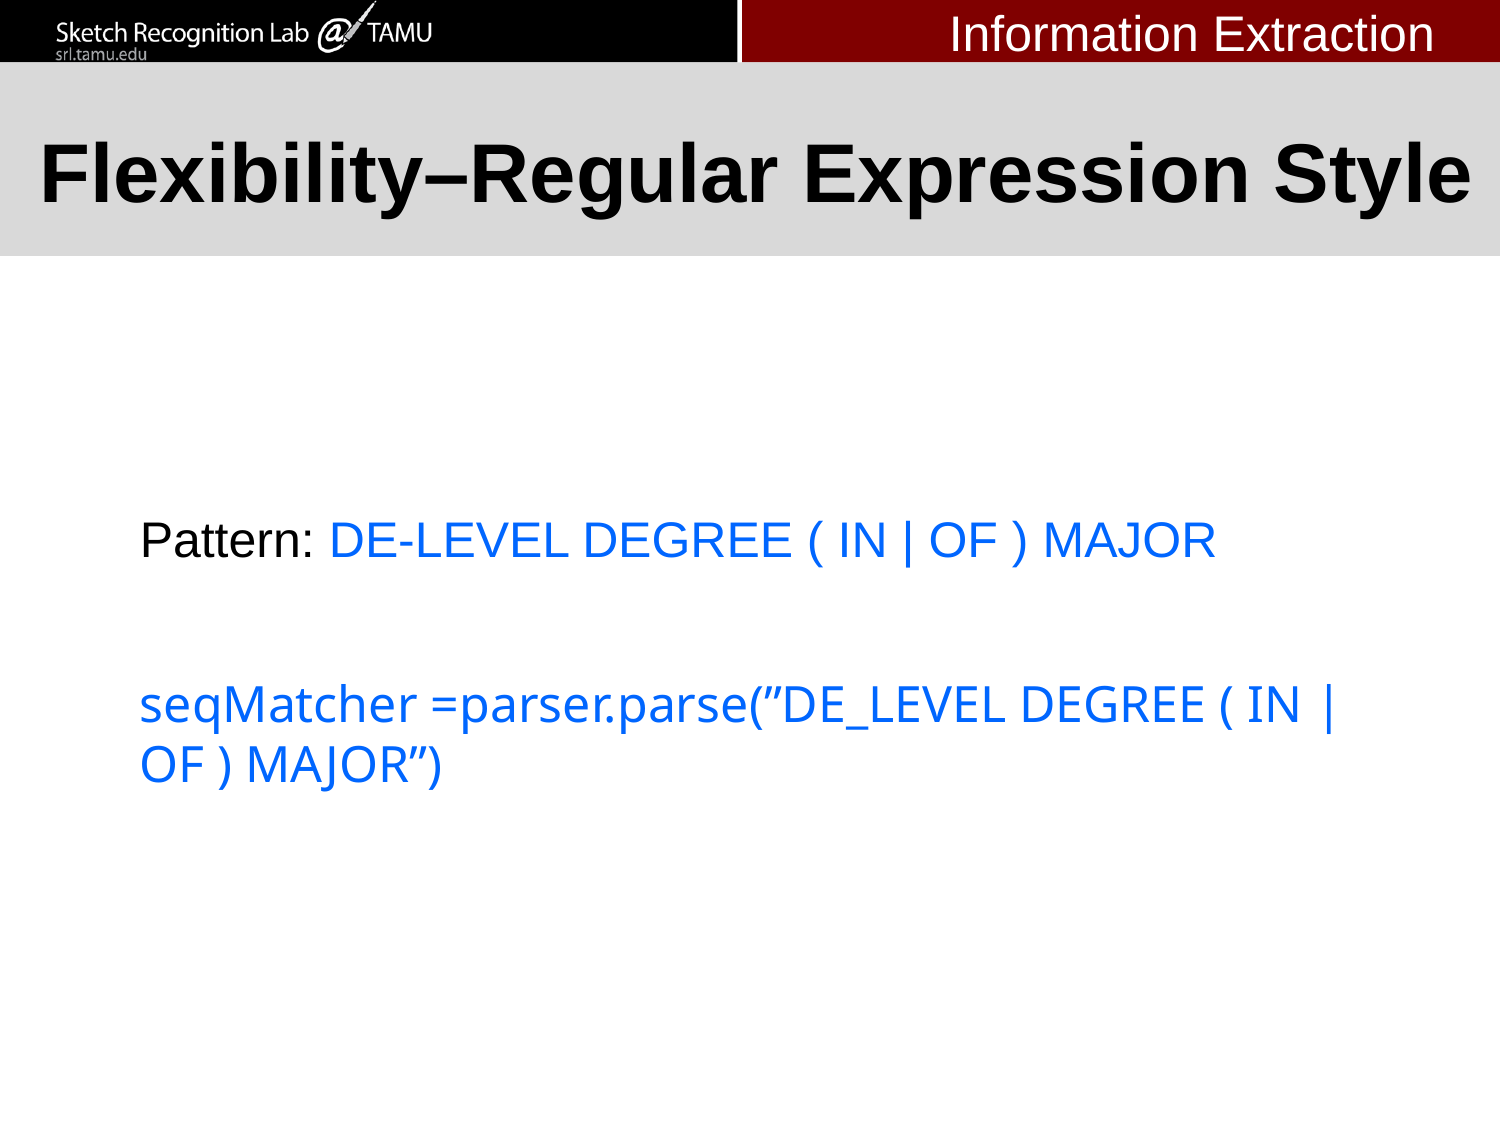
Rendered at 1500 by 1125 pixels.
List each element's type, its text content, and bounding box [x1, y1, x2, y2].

title Flexibility–Regular Expression Style [24, 62, 1500, 275]
text_box Pattern: DE-LEVEL DEGREE ( IN | OF ) MAJOR seqMatcher =parser.parse(”DE_LEVEL DEGREE ( IN | OF ) MAJOR”) [124, 499, 1426, 800]
picture [55, 0, 432, 62]
text_box Information Extraction [933, 0, 1451, 69]
